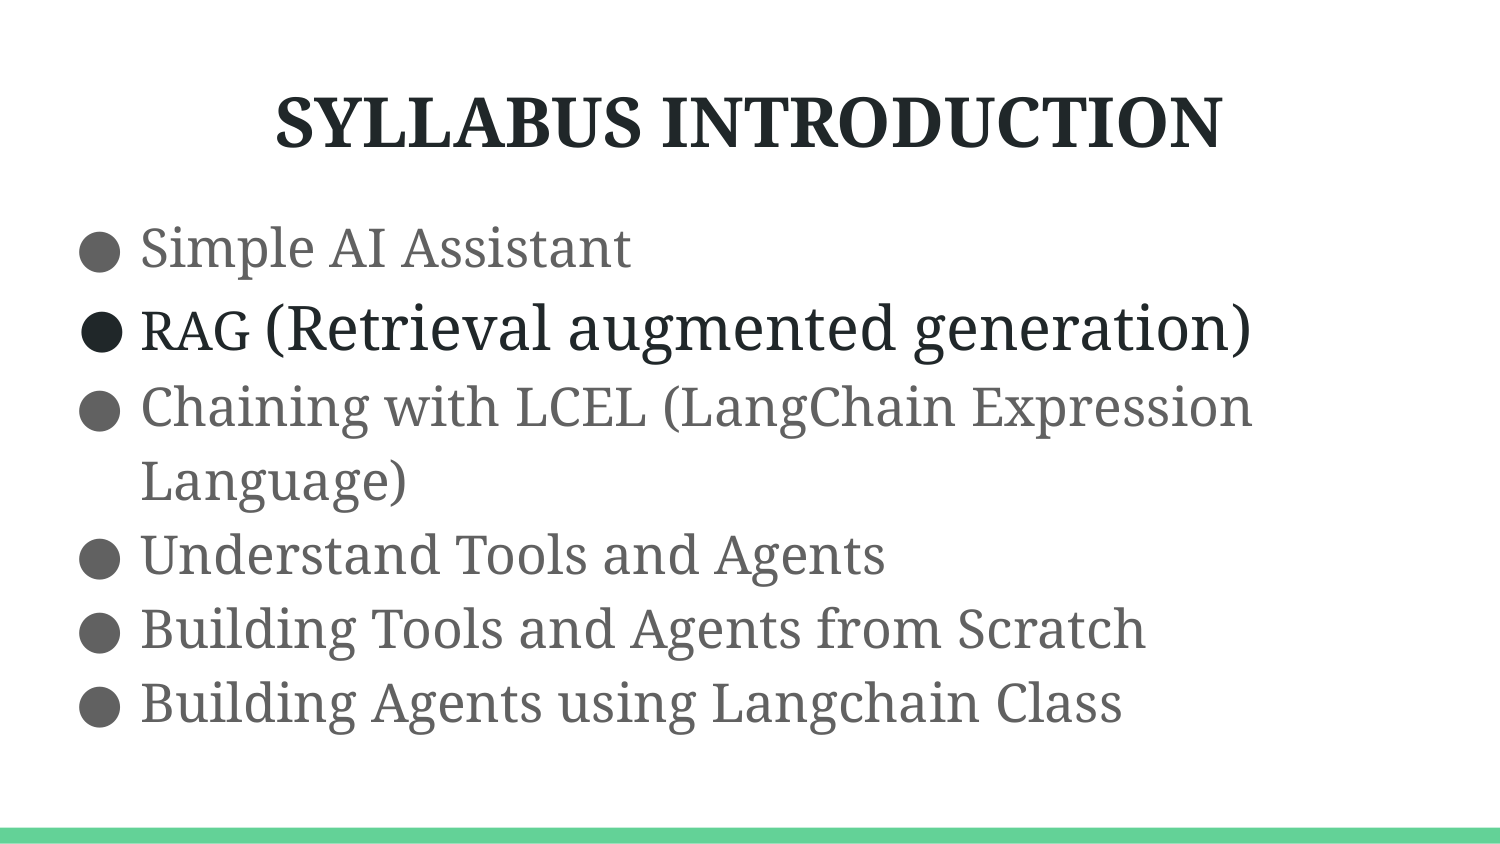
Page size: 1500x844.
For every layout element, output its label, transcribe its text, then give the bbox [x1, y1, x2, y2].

list Simple AI Assistant RAG (Retrieval augmented generation) Chaining with LCEL (LangChain Expression Language) Understand Tools and Agents Building Tools and Agents from Scratch Building Agents using Langchain Class [51, 189, 1449, 750]
title SYLLABUS INTRODUCTION [51, 72, 1449, 167]
